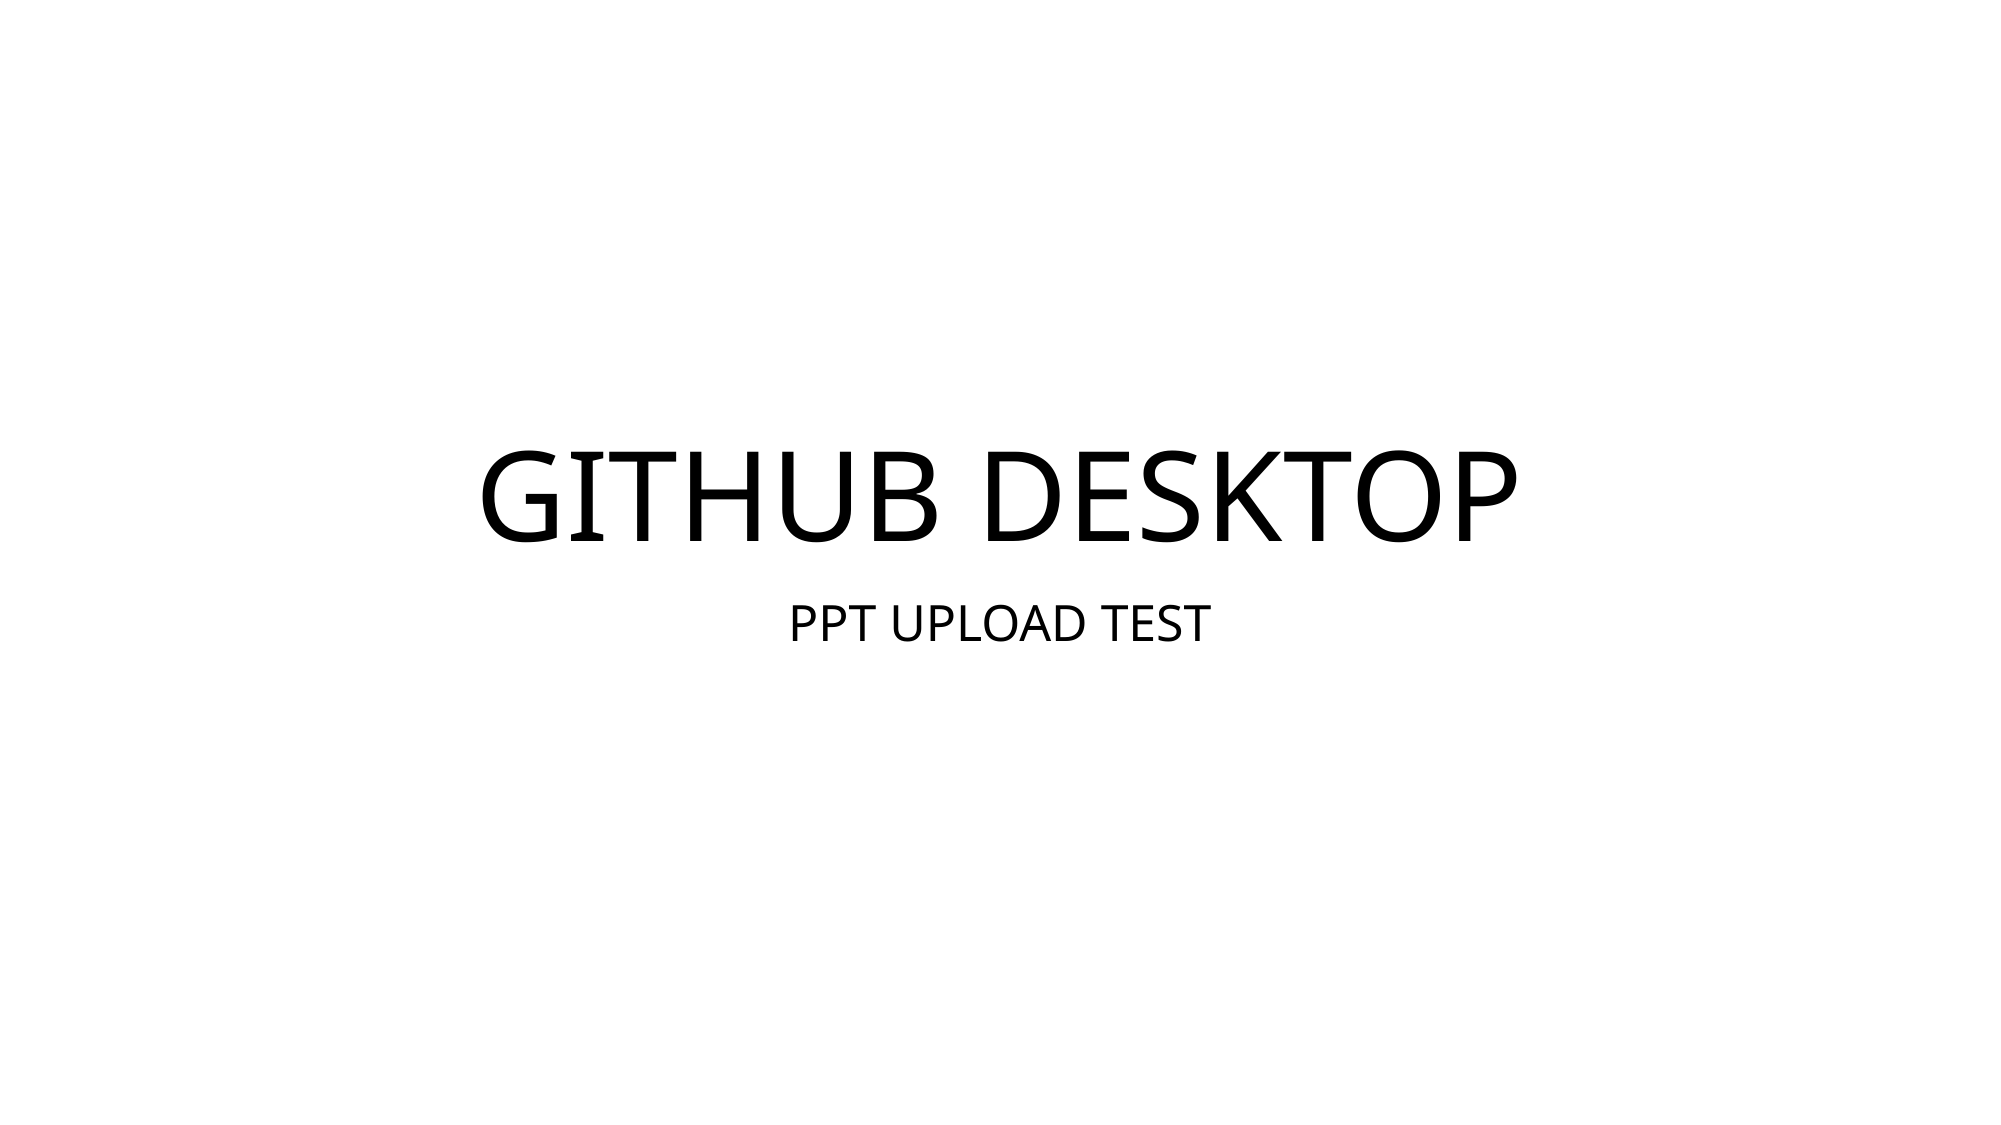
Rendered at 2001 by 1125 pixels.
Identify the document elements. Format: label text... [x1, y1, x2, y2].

subtitle PPT UPLOAD TEST [249, 590, 1750, 863]
title GITHUB DESKTOP [249, 184, 1750, 576]
